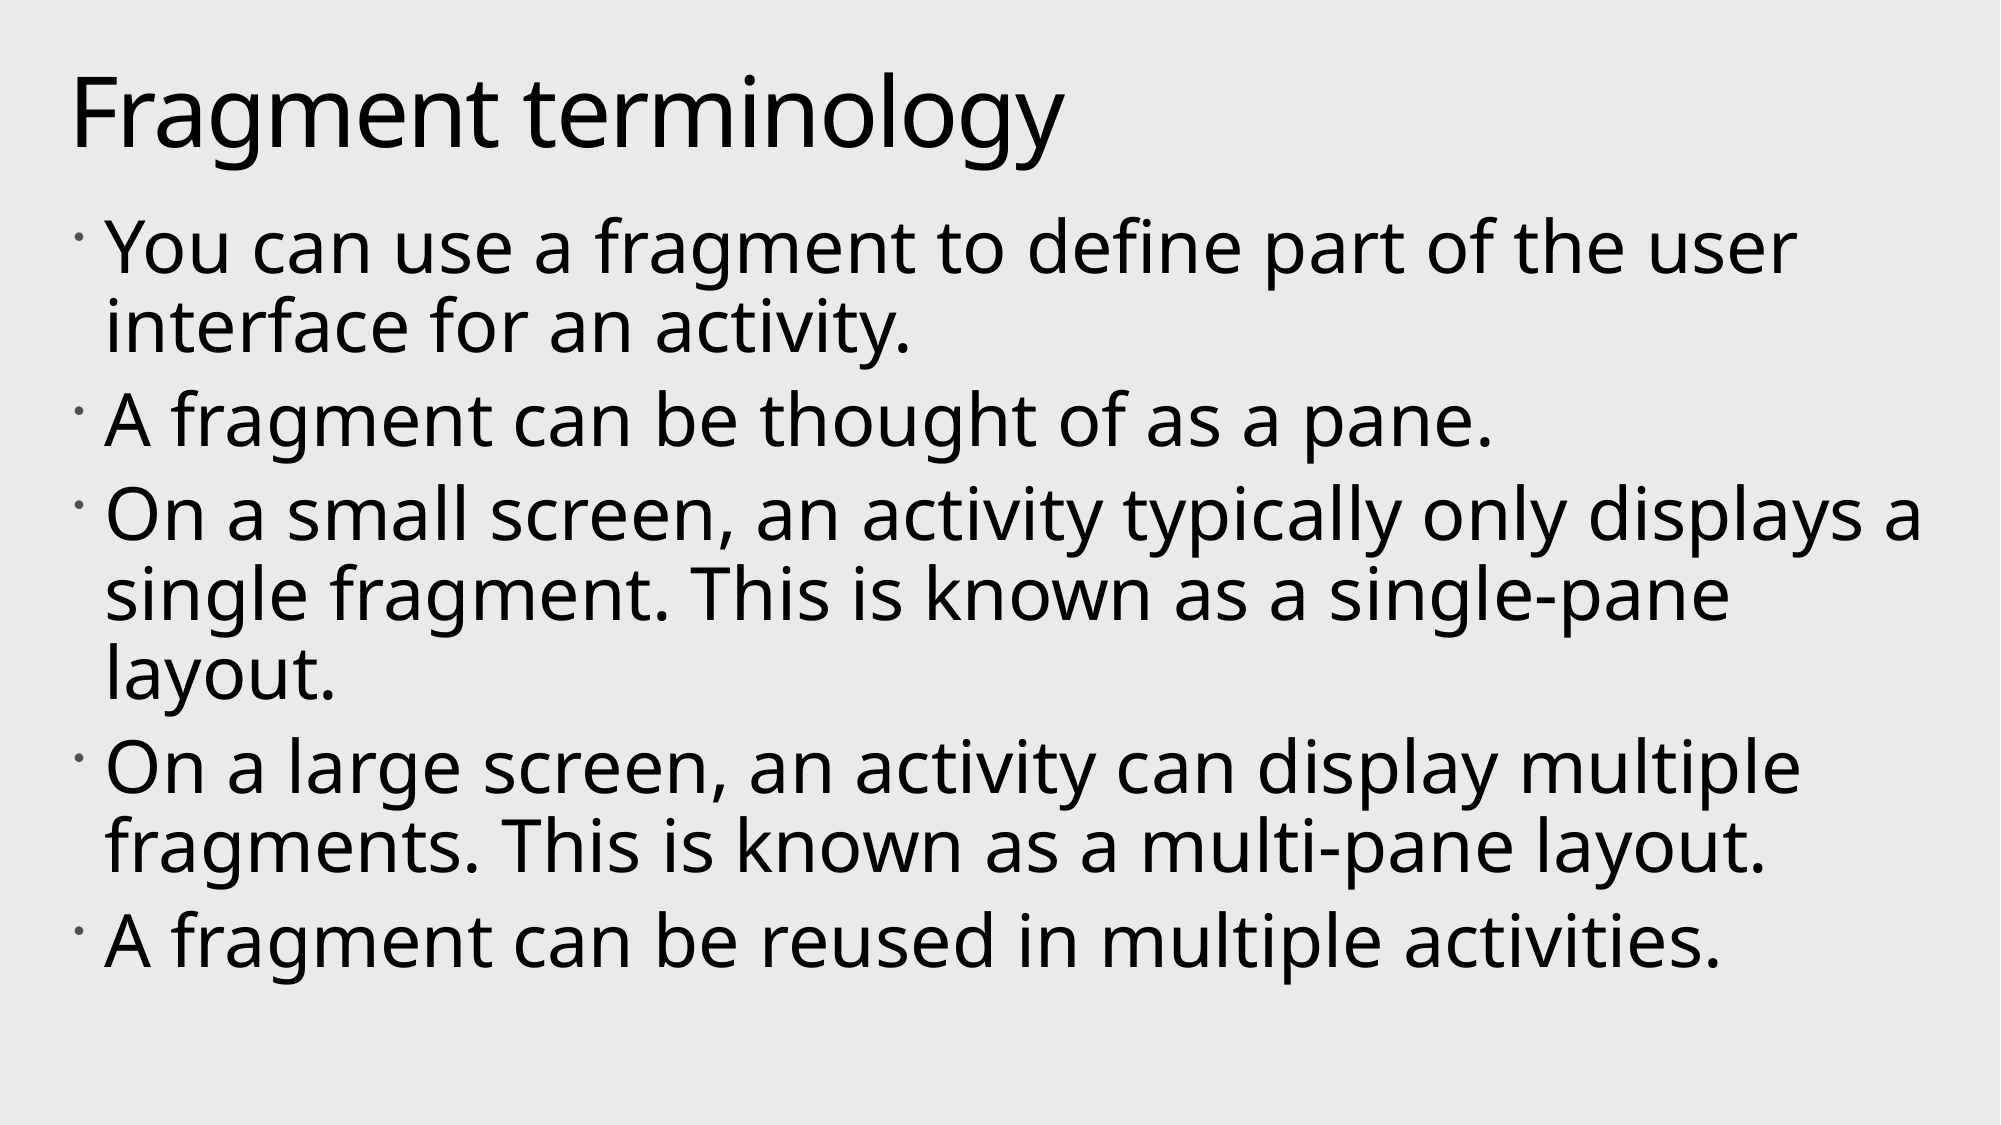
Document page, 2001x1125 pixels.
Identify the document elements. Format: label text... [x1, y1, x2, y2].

title Fragment terminology [44, 47, 1957, 194]
list You can use a fragment to define part of the user interface for an activity. A fragment can be thought of as a pane. On a small screen, an activity typically only displays a single fragment. This is known as a single-pane layout. On a large screen, an activity can display multiple fragments. This is known as a multi-pane layout. A fragment can be reused in multiple activities. [44, 194, 1957, 1036]
